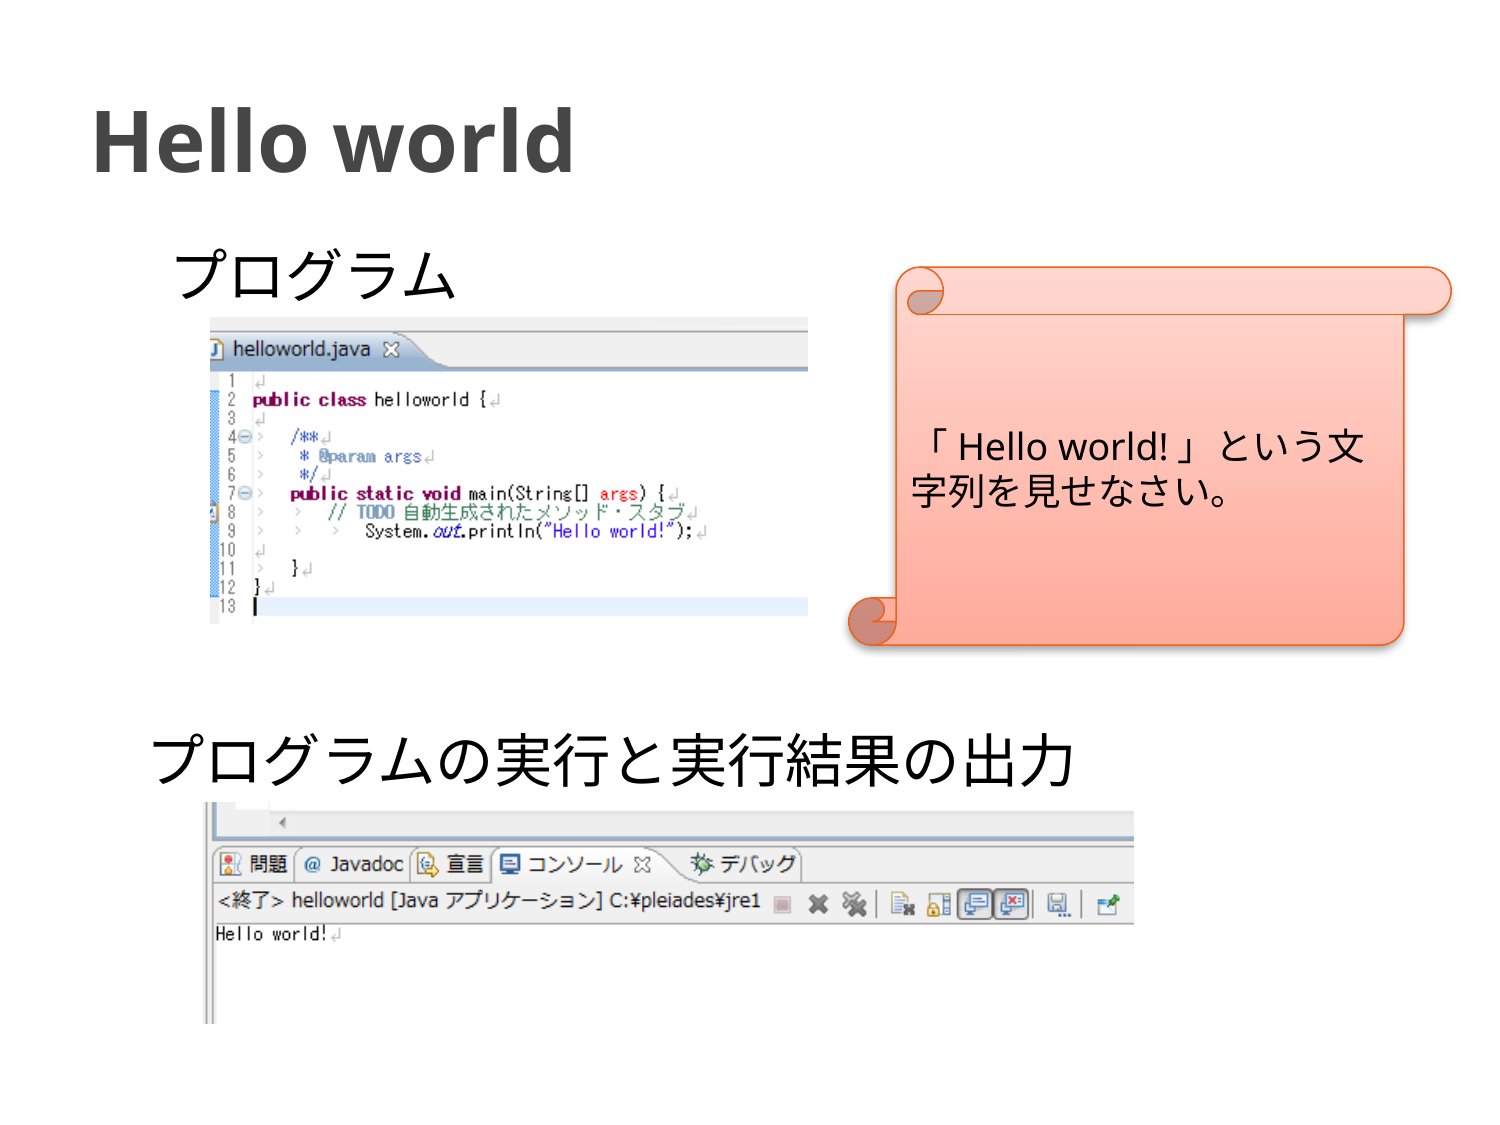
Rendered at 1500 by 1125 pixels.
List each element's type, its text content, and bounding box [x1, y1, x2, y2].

text_box プログラム [154, 231, 474, 317]
title Hello world [75, 45, 1425, 233]
picture [210, 317, 808, 625]
picture [181, 802, 1134, 1024]
text_box プログラムの実行と実行結果の出力 [131, 717, 1092, 802]
text_box 「Hello world!」という文字列を見せなさい。 [848, 266, 1452, 646]
